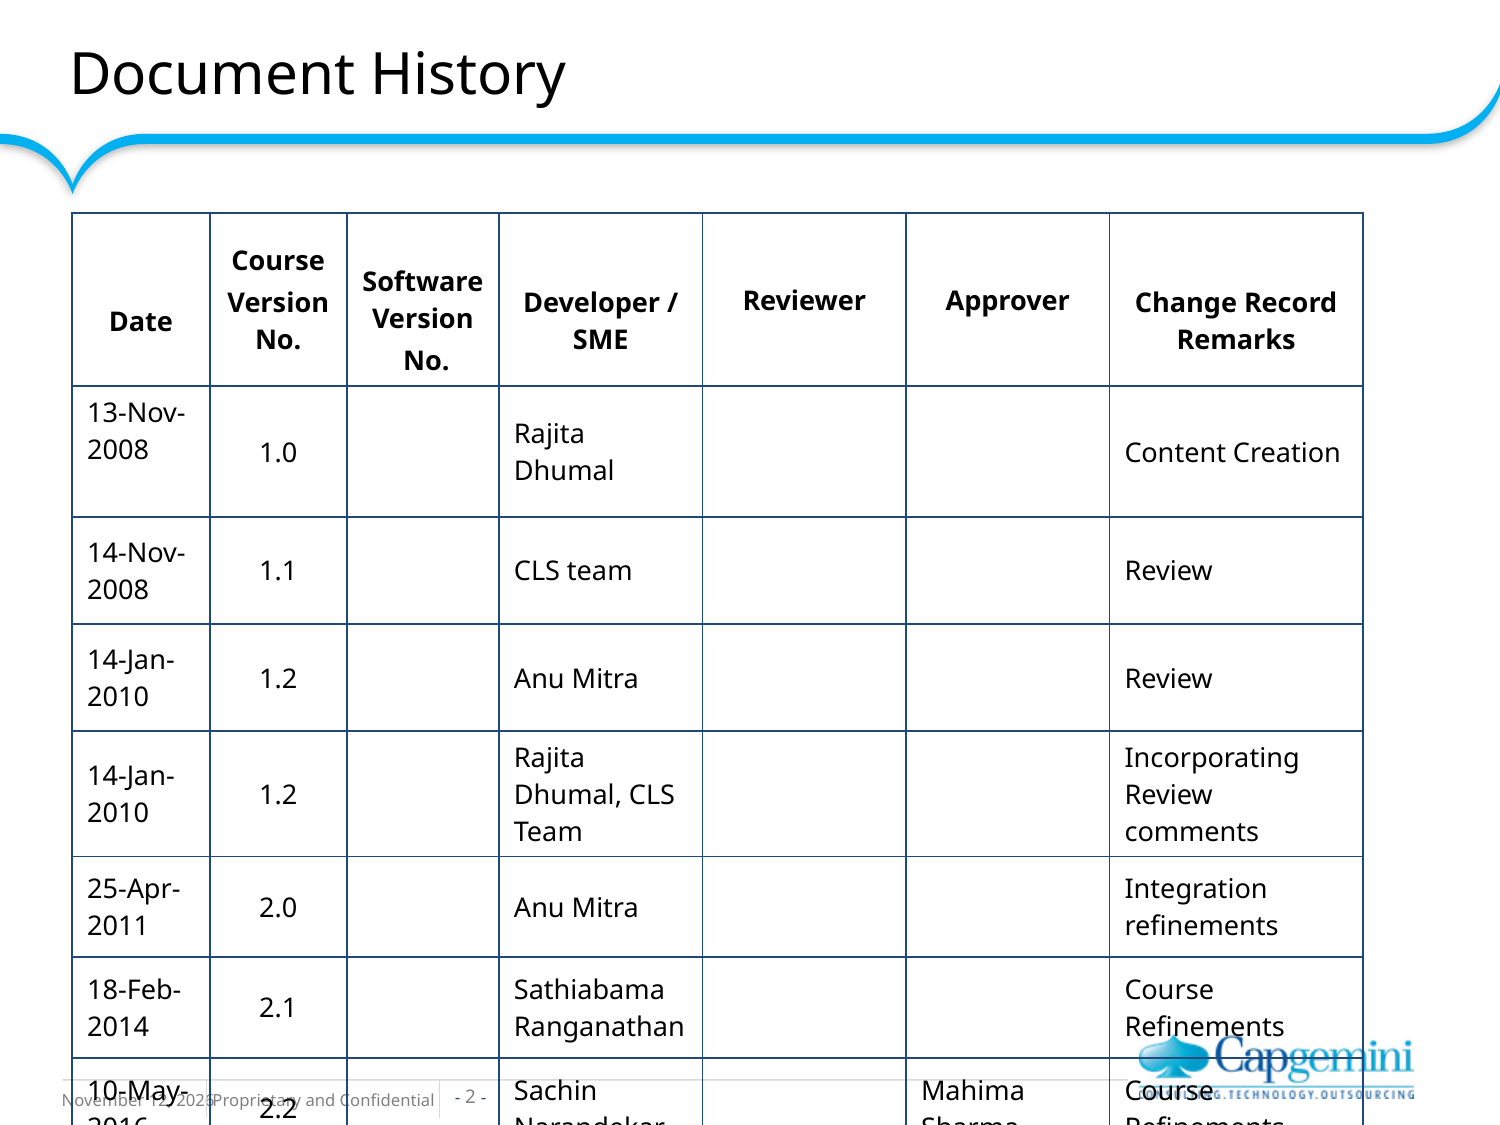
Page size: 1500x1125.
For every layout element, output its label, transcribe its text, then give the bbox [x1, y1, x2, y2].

table_cell [907, 958, 1109, 1057]
table_cell Mahima Sharma [907, 1059, 1109, 1125]
table_cell 2.1 [211, 958, 346, 1057]
table_cell 13-Nov-2008 [73, 387, 209, 516]
table_cell 1.0 [211, 387, 346, 516]
table_cell [703, 625, 905, 730]
table_cell 14-Jan-2010 [73, 625, 209, 730]
table_header Date [73, 214, 209, 385]
table_cell Review [1110, 625, 1362, 730]
table_cell 1.2 [211, 625, 346, 730]
table_cell [907, 518, 1109, 623]
table_cell Anu Mitra [500, 857, 702, 956]
table_cell 10-May-2016 [73, 1059, 209, 1125]
text_box Document History [54, 18, 1392, 136]
table_header Change Record Remarks [1110, 214, 1362, 385]
table_cell [703, 1059, 905, 1125]
table_cell 25-Apr-2011 [73, 857, 209, 956]
table_cell 1.1 [211, 518, 346, 623]
table_cell Incorporating Review comments [1110, 732, 1362, 856]
table_cell Rajita Dhumal, CLS Team [500, 732, 702, 856]
table_cell [703, 732, 905, 856]
table_header Software Version No. [348, 214, 498, 385]
table_cell [703, 387, 905, 516]
table_cell [907, 387, 1109, 516]
table_cell [348, 387, 498, 516]
table_cell Sachin Narandekar [500, 1059, 702, 1125]
table_cell [907, 732, 1109, 856]
table_cell 14-Jan-2010 [73, 732, 209, 856]
table_header Developer / SME [500, 214, 702, 385]
table_cell [348, 518, 498, 623]
table_cell Content Creation [1110, 387, 1362, 516]
table_cell Rajita Dhumal [500, 387, 702, 516]
table_cell 18-Feb-2014 [73, 958, 209, 1057]
table_cell 2.2 [211, 1059, 346, 1125]
table_cell 14-Nov-2008 [73, 518, 209, 623]
table_cell [348, 857, 498, 956]
table_cell Course Refinements [1110, 1059, 1362, 1125]
table_cell [907, 625, 1109, 730]
table_cell [703, 958, 905, 1057]
table_cell [348, 1059, 498, 1125]
table_cell [348, 625, 498, 730]
table_cell Review [1110, 518, 1362, 623]
table_cell Sathiabama Ranganathan [500, 958, 702, 1057]
picture [1364, 1034, 1414, 1099]
table_cell 1.2 [211, 732, 346, 856]
table_cell [907, 857, 1109, 956]
table_cell [703, 518, 905, 623]
table_cell Course Refinements [1110, 958, 1362, 1057]
table_cell [703, 857, 905, 956]
table_header Reviewer [703, 214, 905, 385]
table_cell [348, 732, 498, 856]
table_cell Integration refinements [1110, 857, 1362, 956]
table_header Approver [907, 214, 1109, 385]
table_cell 2.0 [211, 857, 346, 956]
table_cell [348, 958, 498, 1057]
table_cell Anu Mitra [500, 625, 702, 730]
table_header Course Version No. [211, 214, 346, 385]
table_cell CLS team [500, 518, 702, 623]
